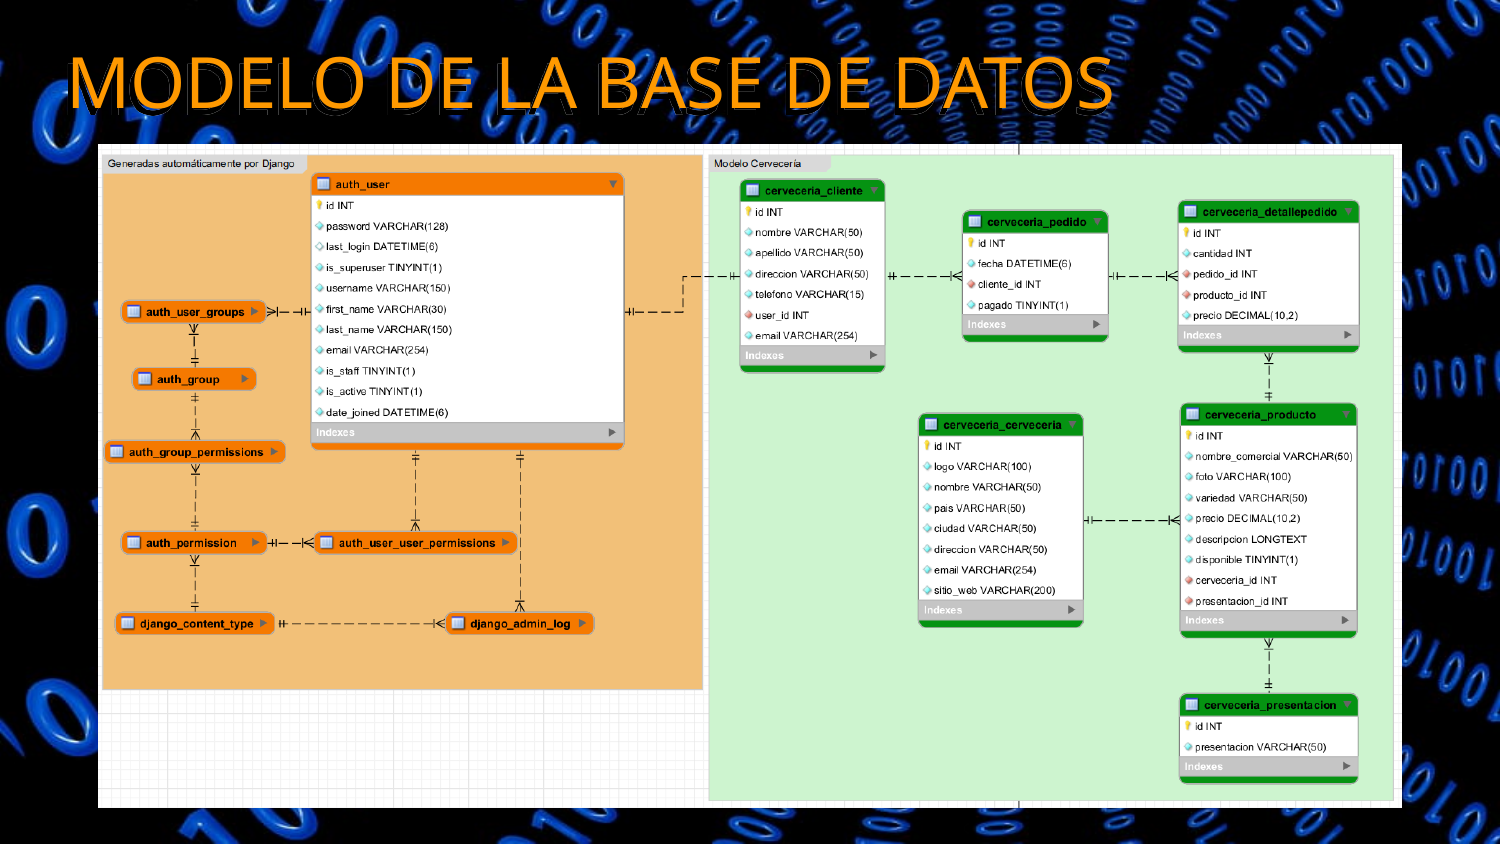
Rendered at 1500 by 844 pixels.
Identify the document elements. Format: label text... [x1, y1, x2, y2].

title MODELO DE LA BASE DE DATOS [51, 22, 1449, 124]
picture [0, 0, 1500, 844]
